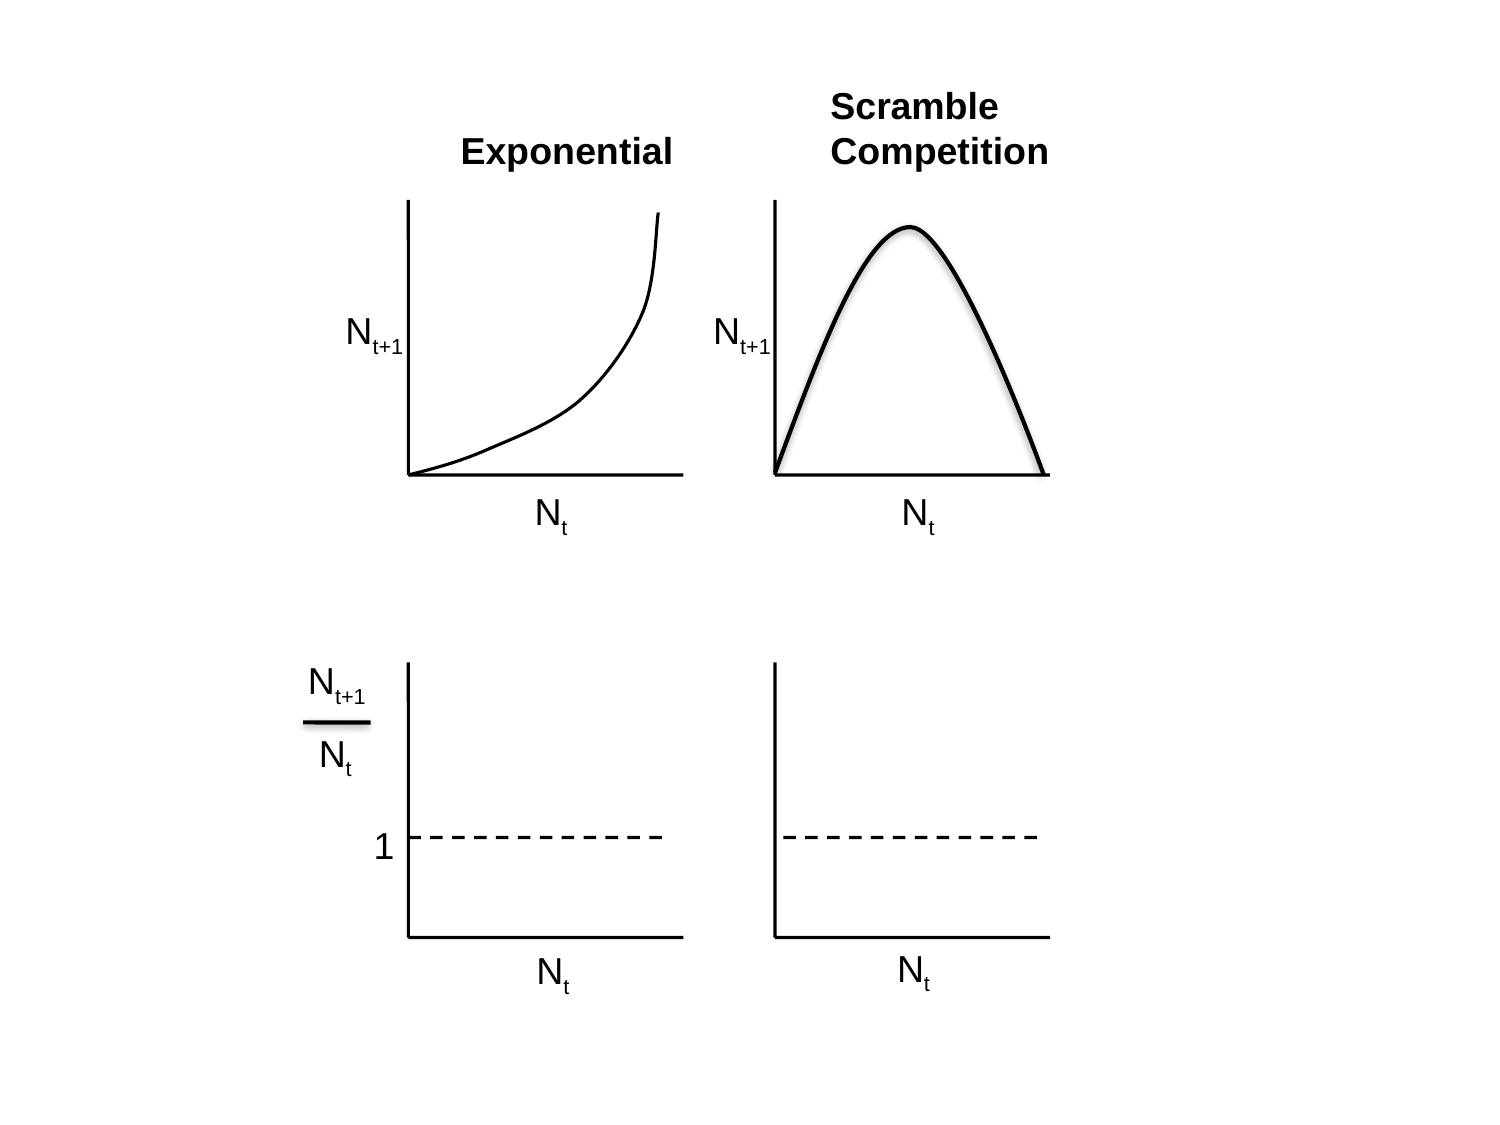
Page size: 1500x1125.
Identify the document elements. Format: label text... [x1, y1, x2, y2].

text_box 1 [358, 814, 402, 874]
text_box Nt [303, 732, 367, 789]
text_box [774, 199, 1051, 476]
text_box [408, 662, 684, 938]
text_box Nt [882, 947, 946, 1004]
text_box Nt [521, 947, 585, 1006]
text_box Exponential [445, 120, 689, 180]
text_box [408, 199, 684, 476]
text_box Nt+1 [293, 649, 381, 716]
text_box Scramble Competition [815, 74, 1065, 180]
text_box Nt [519, 485, 583, 547]
text_box Nt [886, 485, 950, 547]
text_box Nt+1 [698, 299, 769, 366]
text_box Nt+1 [330, 299, 402, 366]
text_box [774, 662, 1051, 938]
